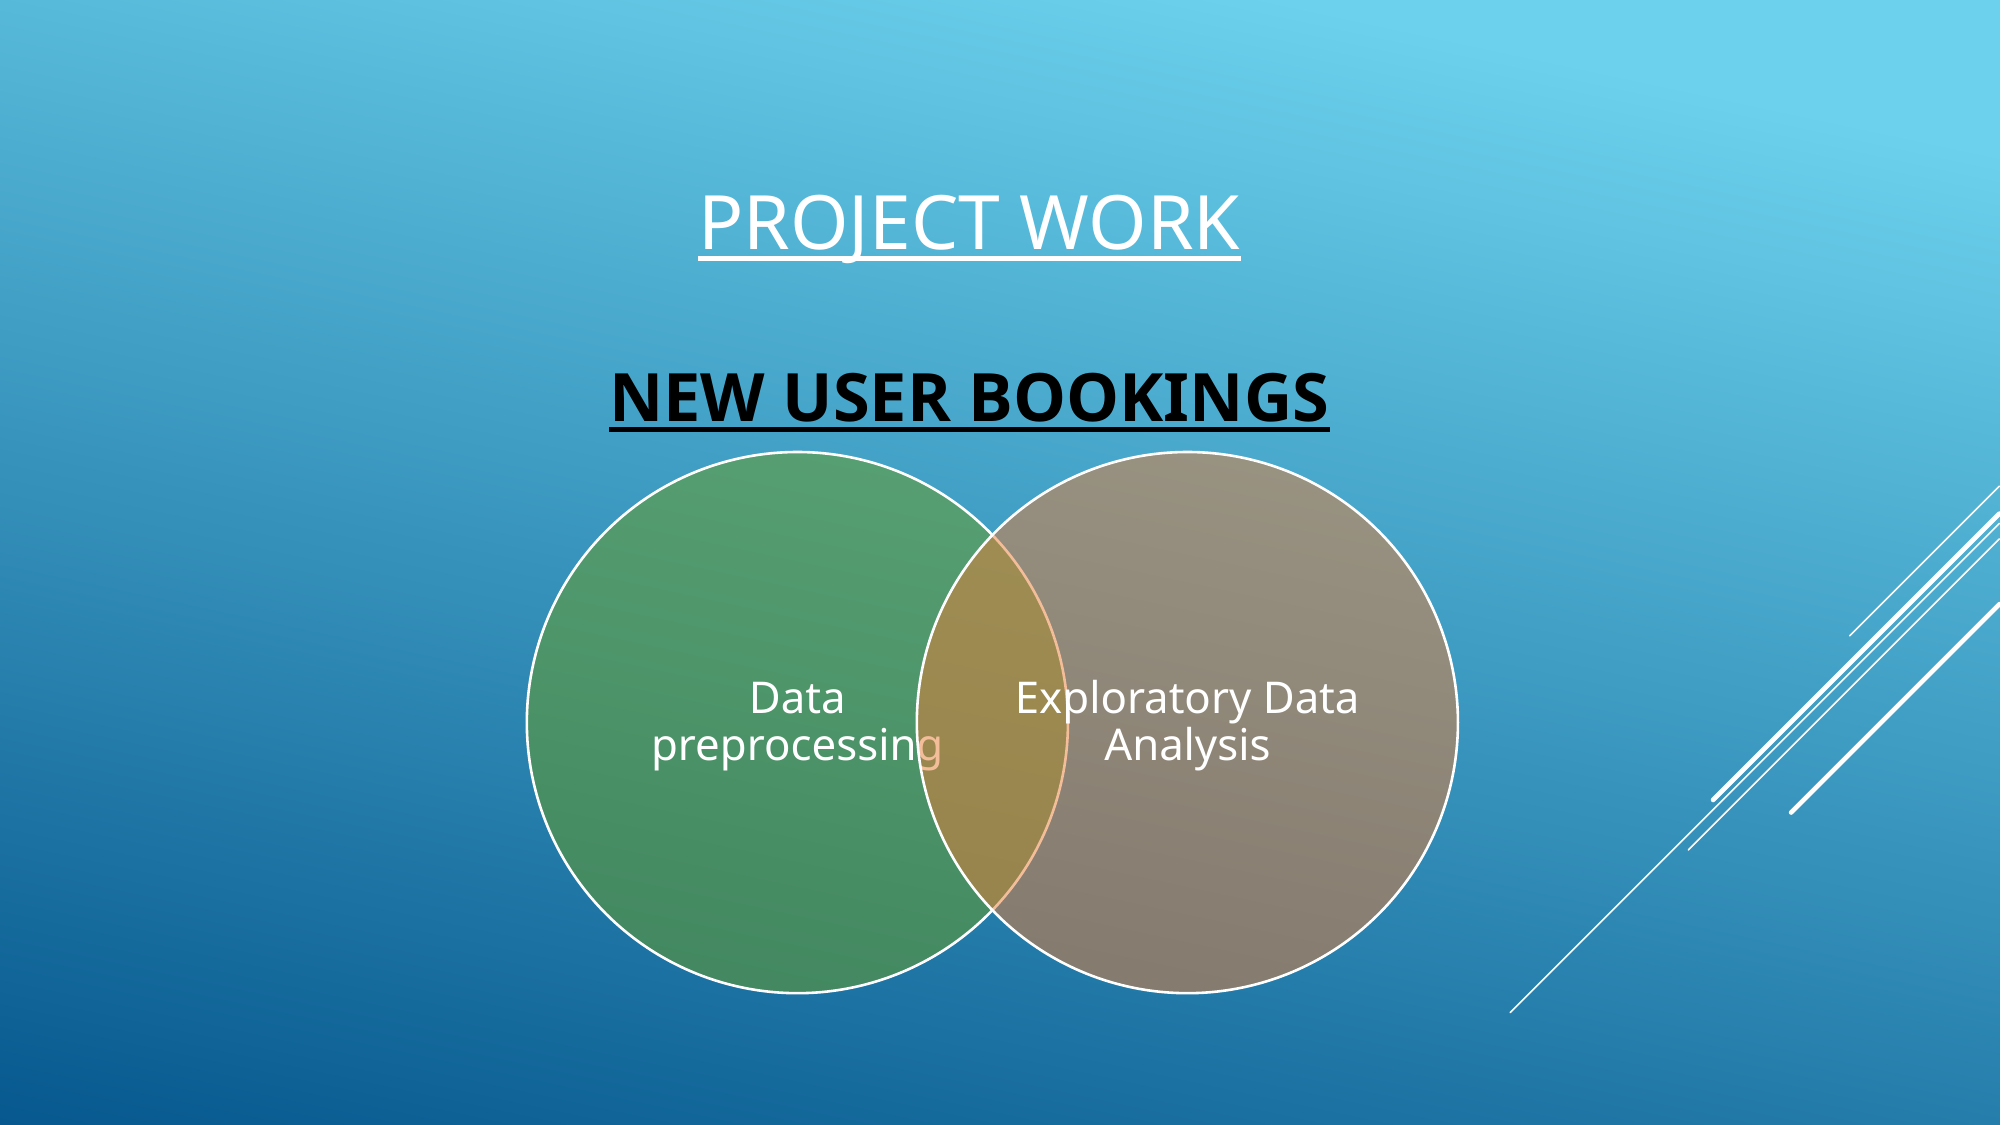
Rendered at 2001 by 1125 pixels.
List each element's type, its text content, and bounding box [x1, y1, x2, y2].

title Project work New User Bookings [415, 137, 1524, 443]
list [504, 430, 1481, 1015]
